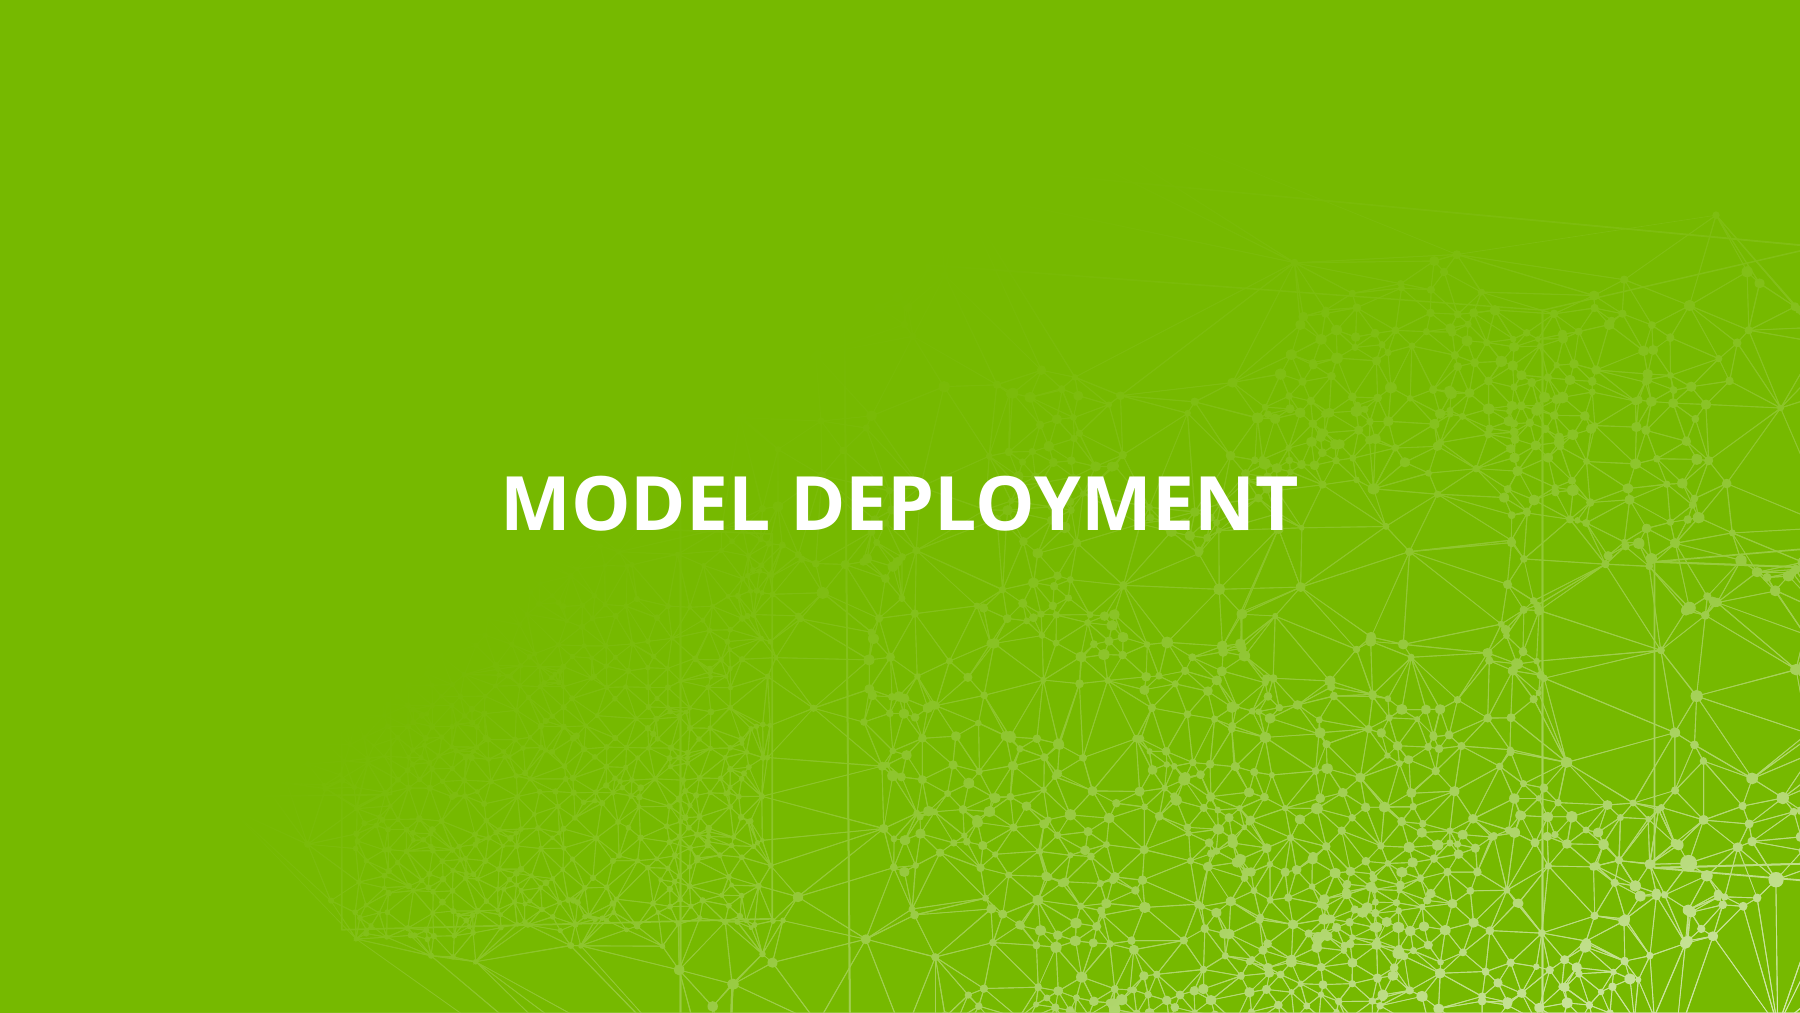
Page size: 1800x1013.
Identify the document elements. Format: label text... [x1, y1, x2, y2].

title Model Deployment [81, 457, 1719, 555]
